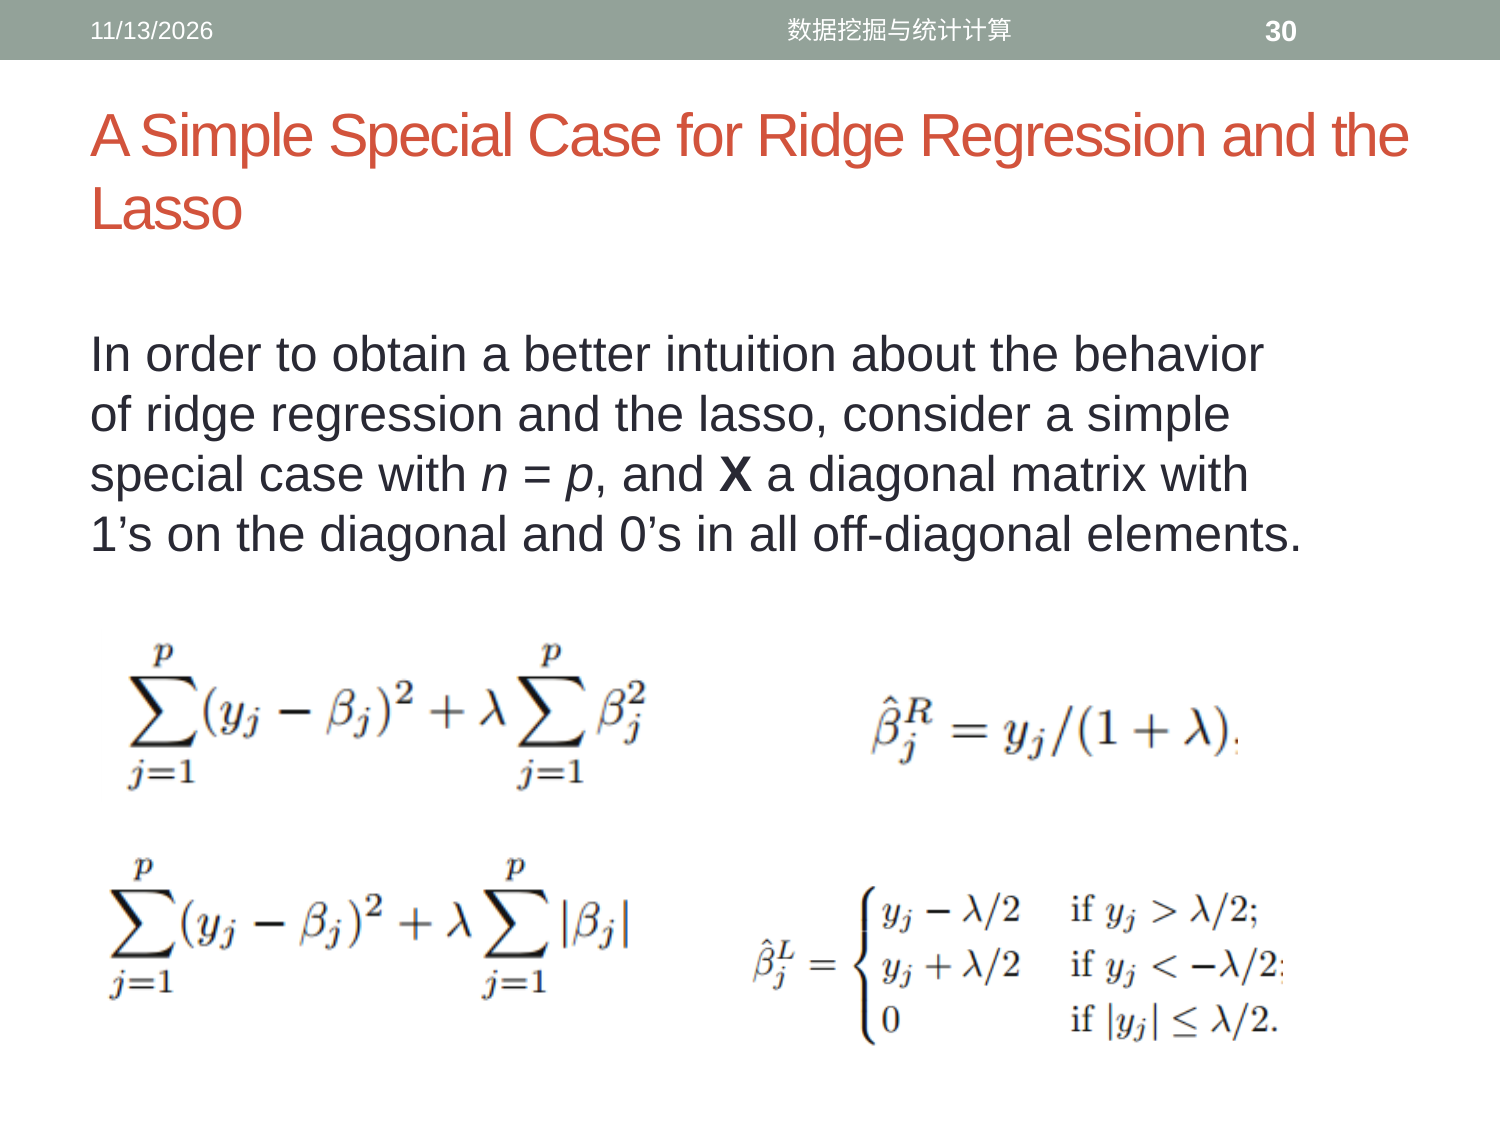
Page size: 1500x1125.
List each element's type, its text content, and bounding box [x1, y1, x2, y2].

title A Simple Special Case for Ridge Regression and the Lasso [75, 87, 1425, 250]
footer 数据挖掘与统计计算 [562, 3, 1238, 57]
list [99, 628, 659, 803]
text_box In order to obtain a better intuition about the behavior of ridge regression and the lasso, consider a simple special case with n = p, and X a diagonal matrix with 1’s on the diagonal and 0’s in all off-diagonal elements. [74, 314, 1327, 690]
slide_number 30 [1250, 3, 1425, 57]
picture [850, 685, 1238, 792]
picture [99, 854, 632, 1009]
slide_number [75, 3, 550, 57]
picture [749, 885, 1283, 1052]
